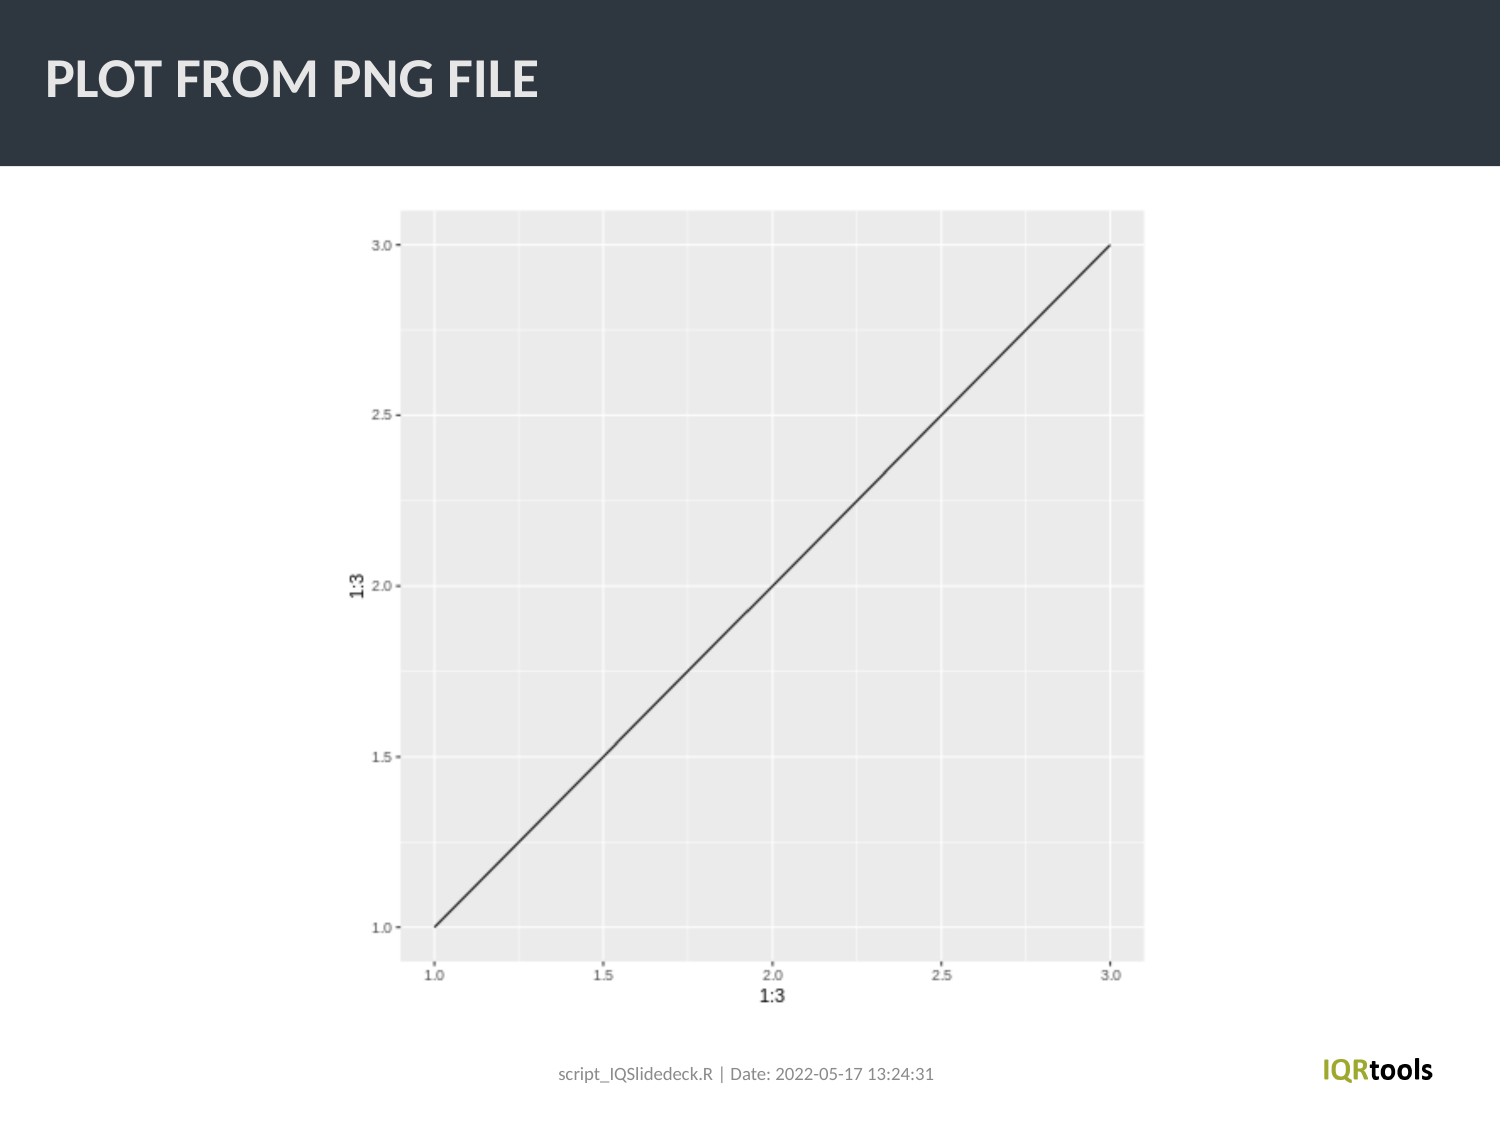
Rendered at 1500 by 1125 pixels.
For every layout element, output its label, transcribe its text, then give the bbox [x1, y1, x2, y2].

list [30, 201, 1465, 1014]
picture [1306, 1042, 1463, 1103]
title Plot from png file [0, 0, 1500, 167]
footer script_IQSlidedeck.R | Date: 2022-05-17 13:24:31 [386, 1042, 1106, 1103]
